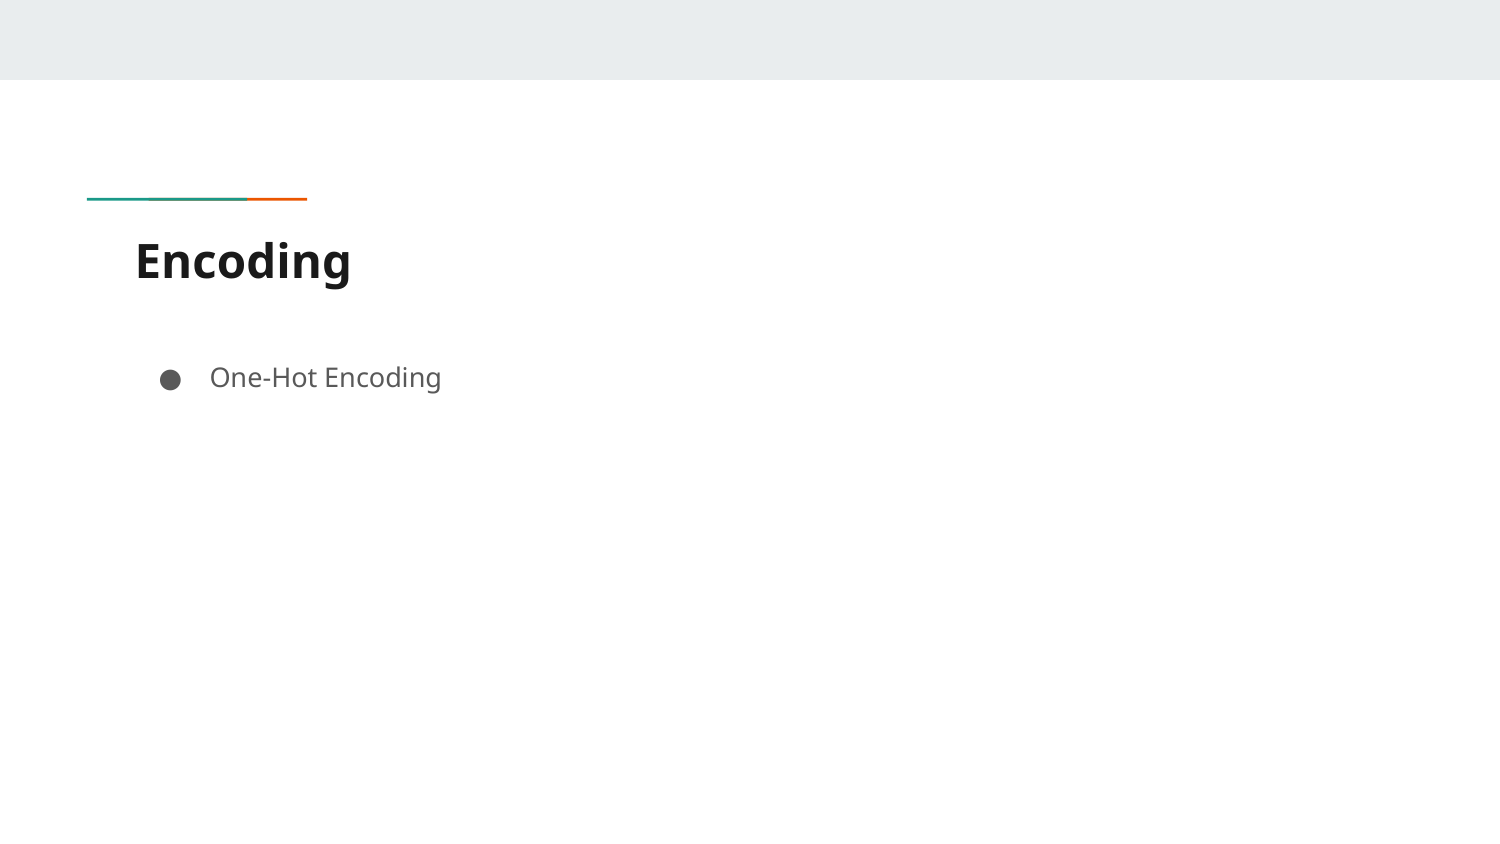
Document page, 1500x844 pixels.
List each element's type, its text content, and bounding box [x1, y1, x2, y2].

title Encoding [119, 216, 1381, 305]
list One-Hot Encoding [119, 341, 1381, 712]
